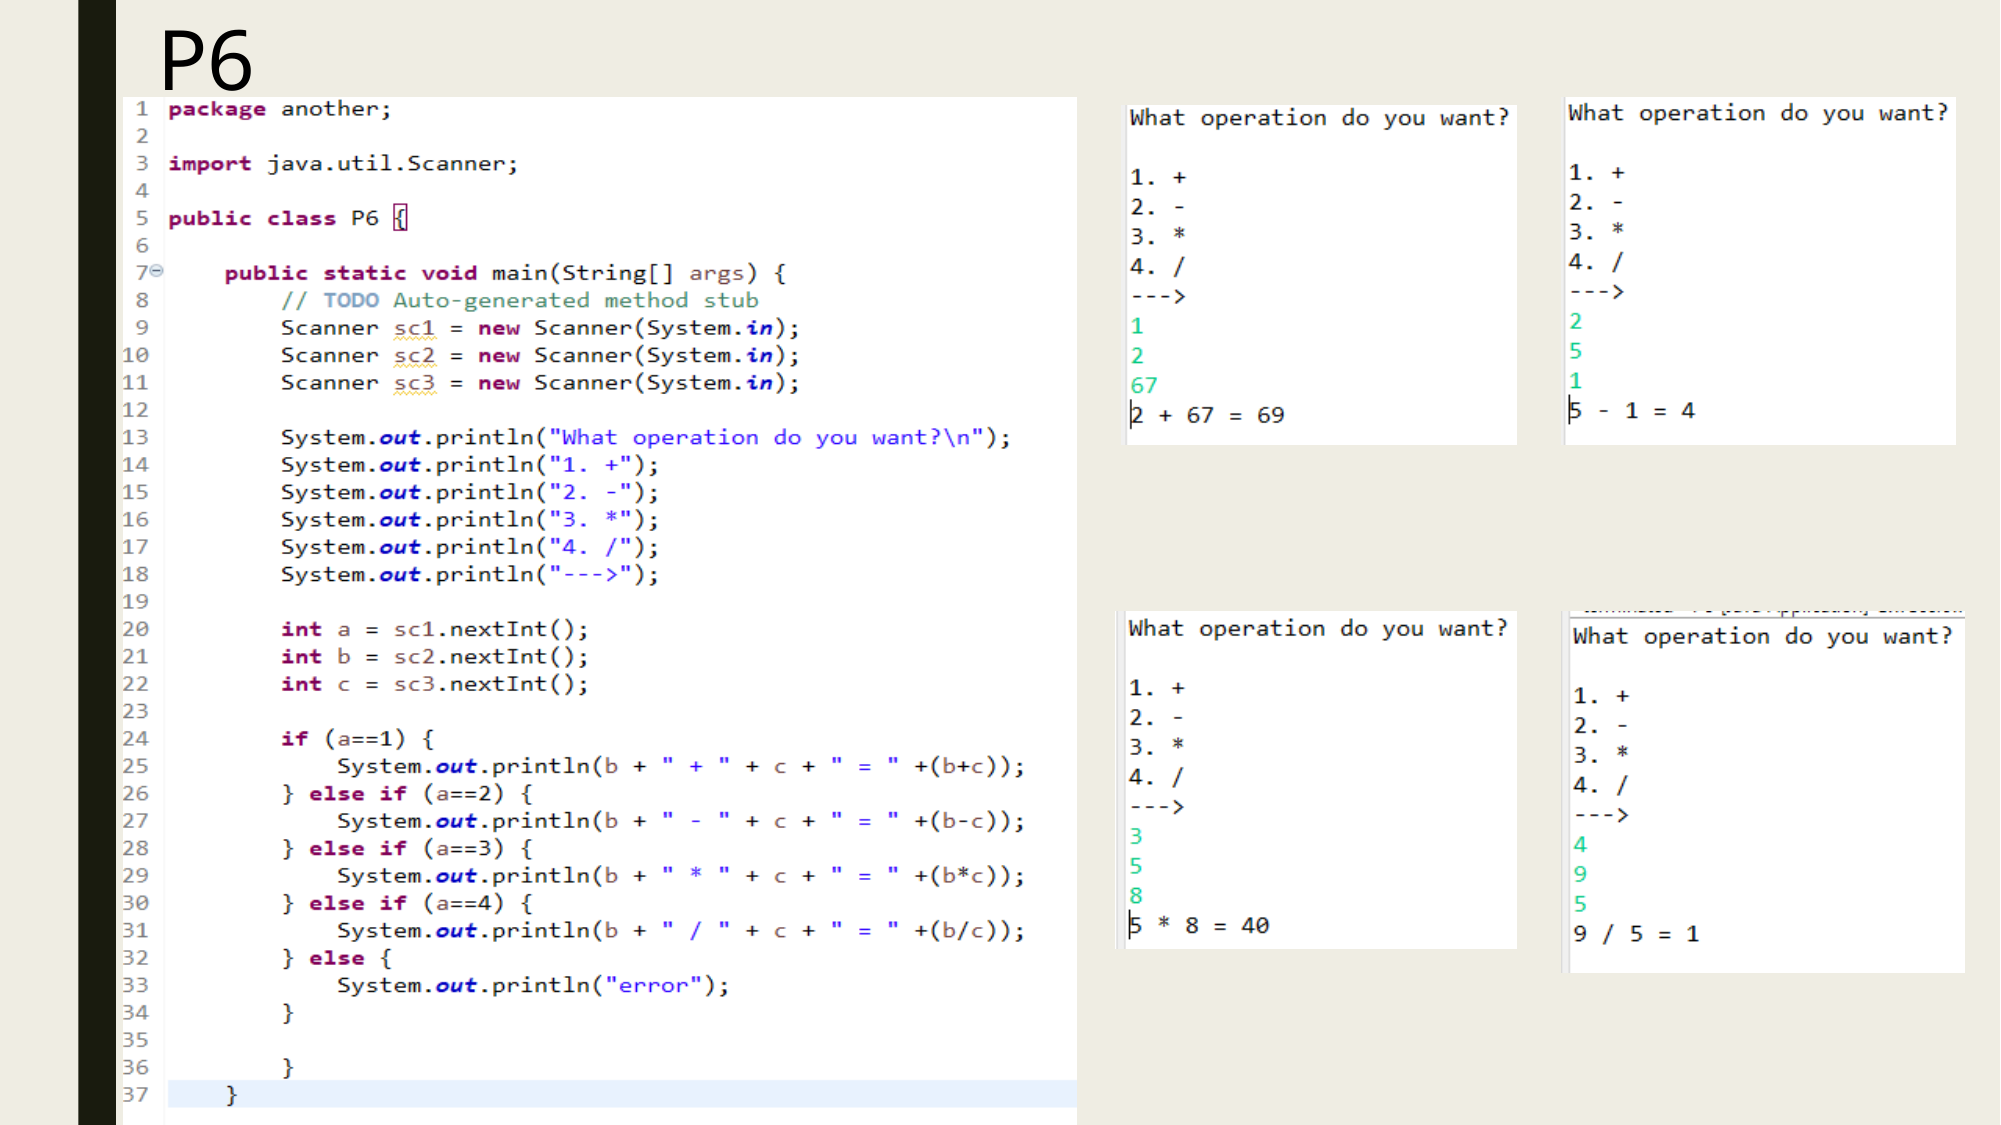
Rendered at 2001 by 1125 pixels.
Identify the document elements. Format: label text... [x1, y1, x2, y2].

picture [1115, 611, 1517, 949]
picture [1121, 105, 1517, 445]
text_box P6 [142, 0, 402, 97]
picture [1561, 97, 1956, 445]
picture [123, 97, 1077, 1125]
picture [1561, 611, 1965, 973]
